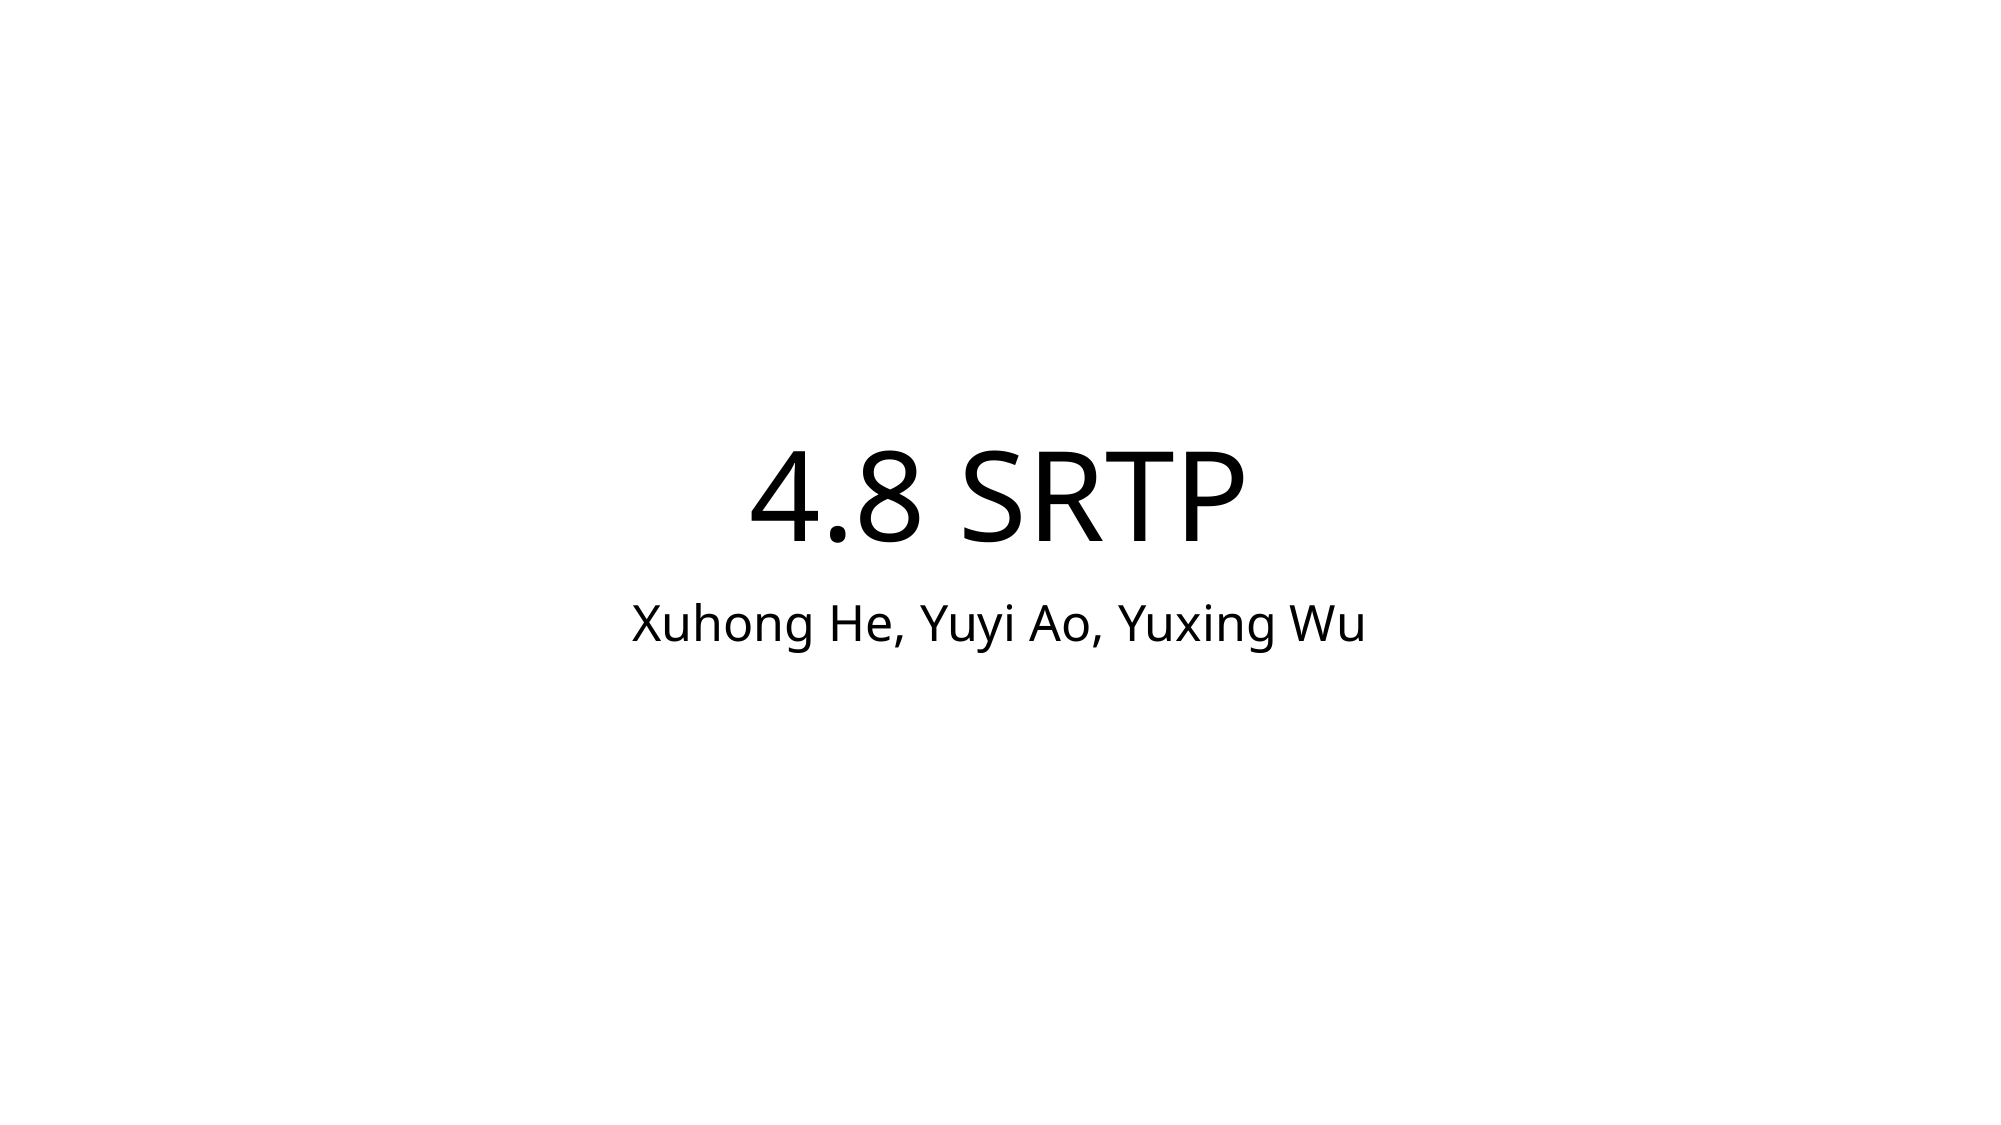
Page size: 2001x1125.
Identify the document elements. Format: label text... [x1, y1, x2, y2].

subtitle Xuhong He, Yuyi Ao, Yuxing Wu [249, 590, 1750, 863]
title 4.8 SRTP [249, 184, 1750, 576]
